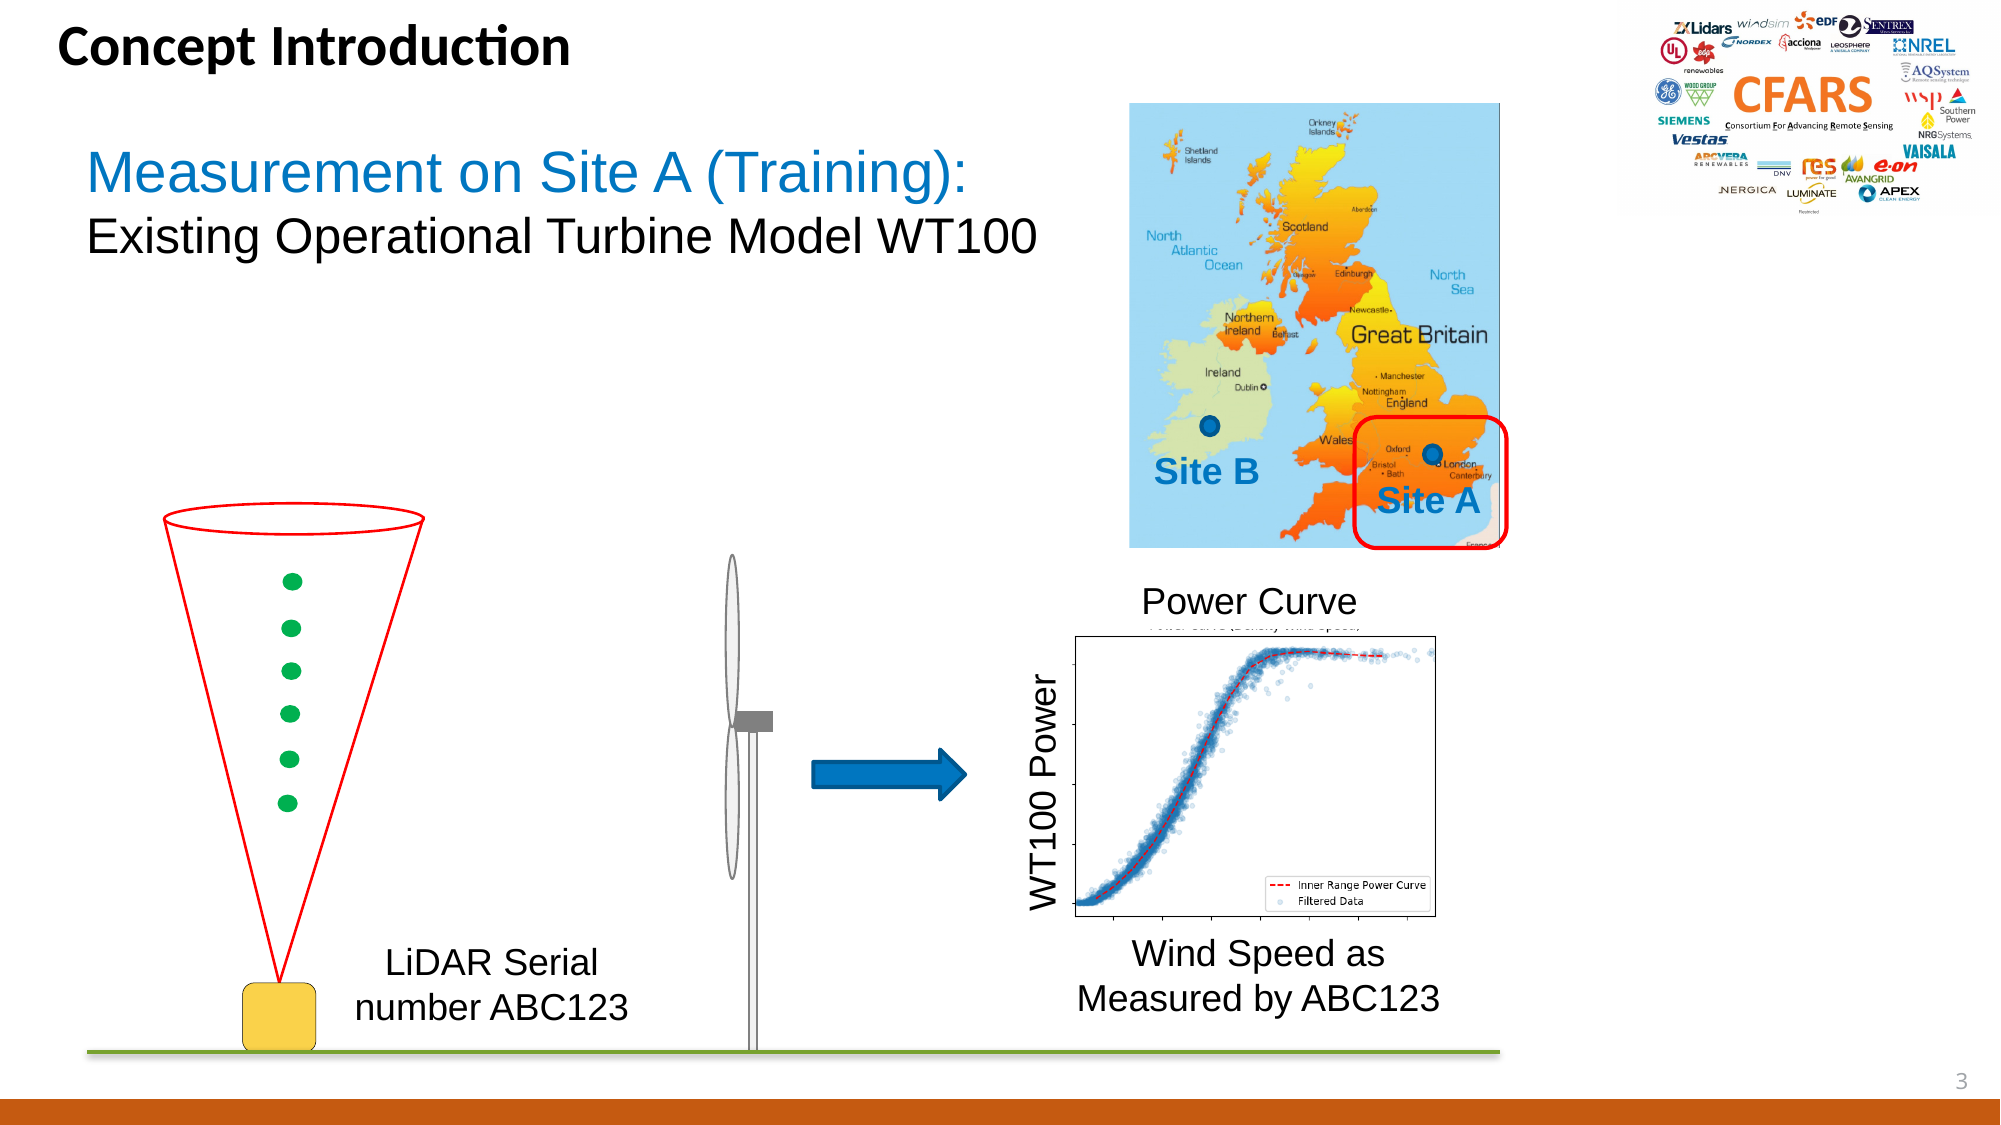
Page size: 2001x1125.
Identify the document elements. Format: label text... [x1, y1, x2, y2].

picture [1617, 0, 2000, 216]
title Concept Introduction [0, 17, 1702, 77]
text_box [0, 1097, 2000, 1125]
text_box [71, 103, 1521, 1053]
slide_number 3 [1899, 1052, 1984, 1097]
